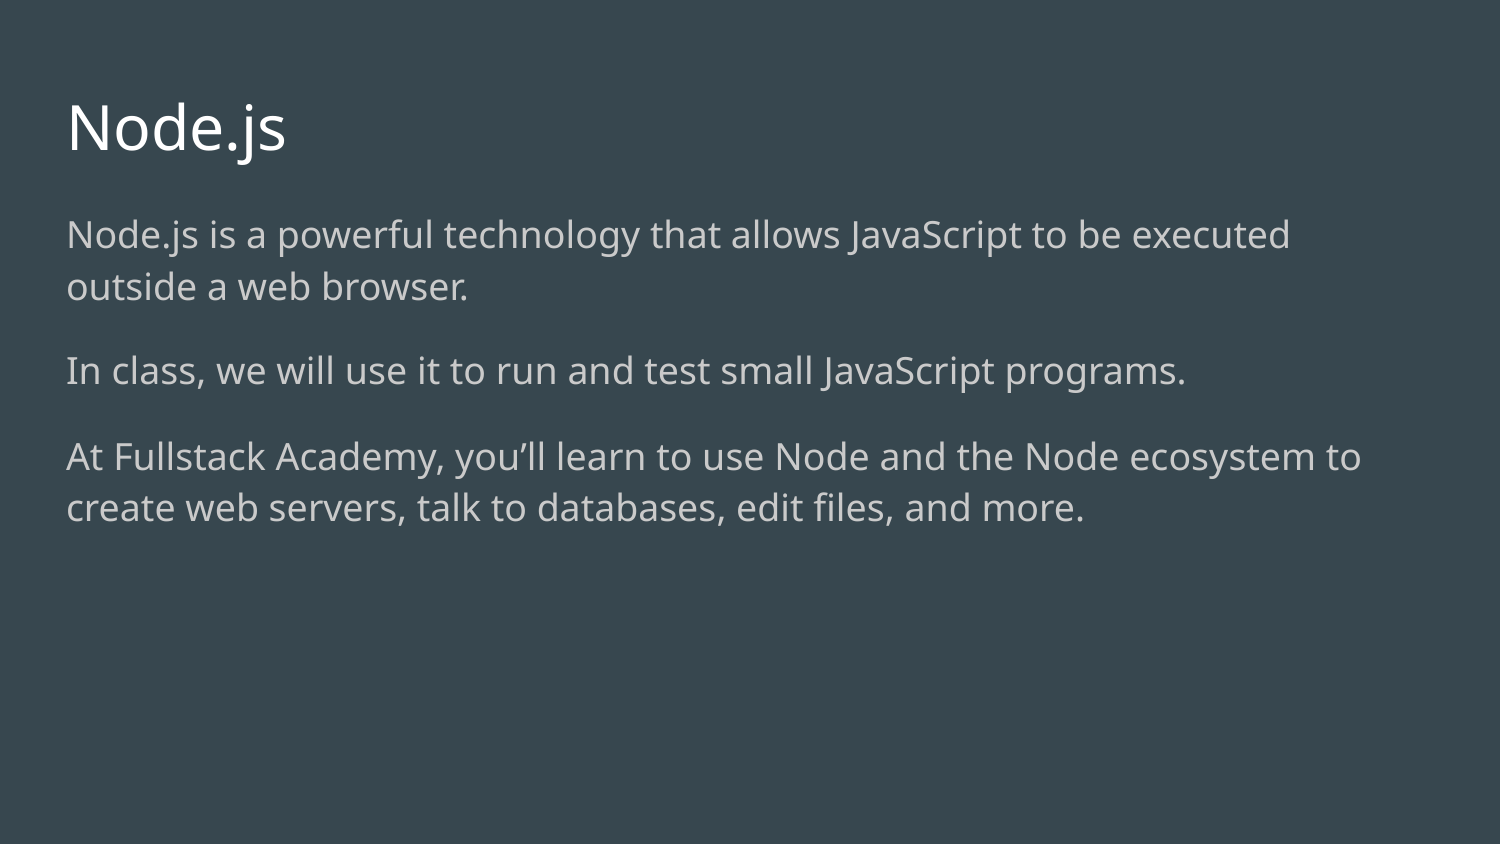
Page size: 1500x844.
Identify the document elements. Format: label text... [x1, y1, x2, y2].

title Node.js [51, 72, 1449, 167]
list Node.js is a powerful technology that allows JavaScript to be executed outside a web browser. In class, we will use it to run and test small JavaScript programs. At Fullstack Academy, you’ll learn to use Node and the Node ecosystem to create web servers, talk to databases, edit files, and more. [51, 189, 1449, 750]
